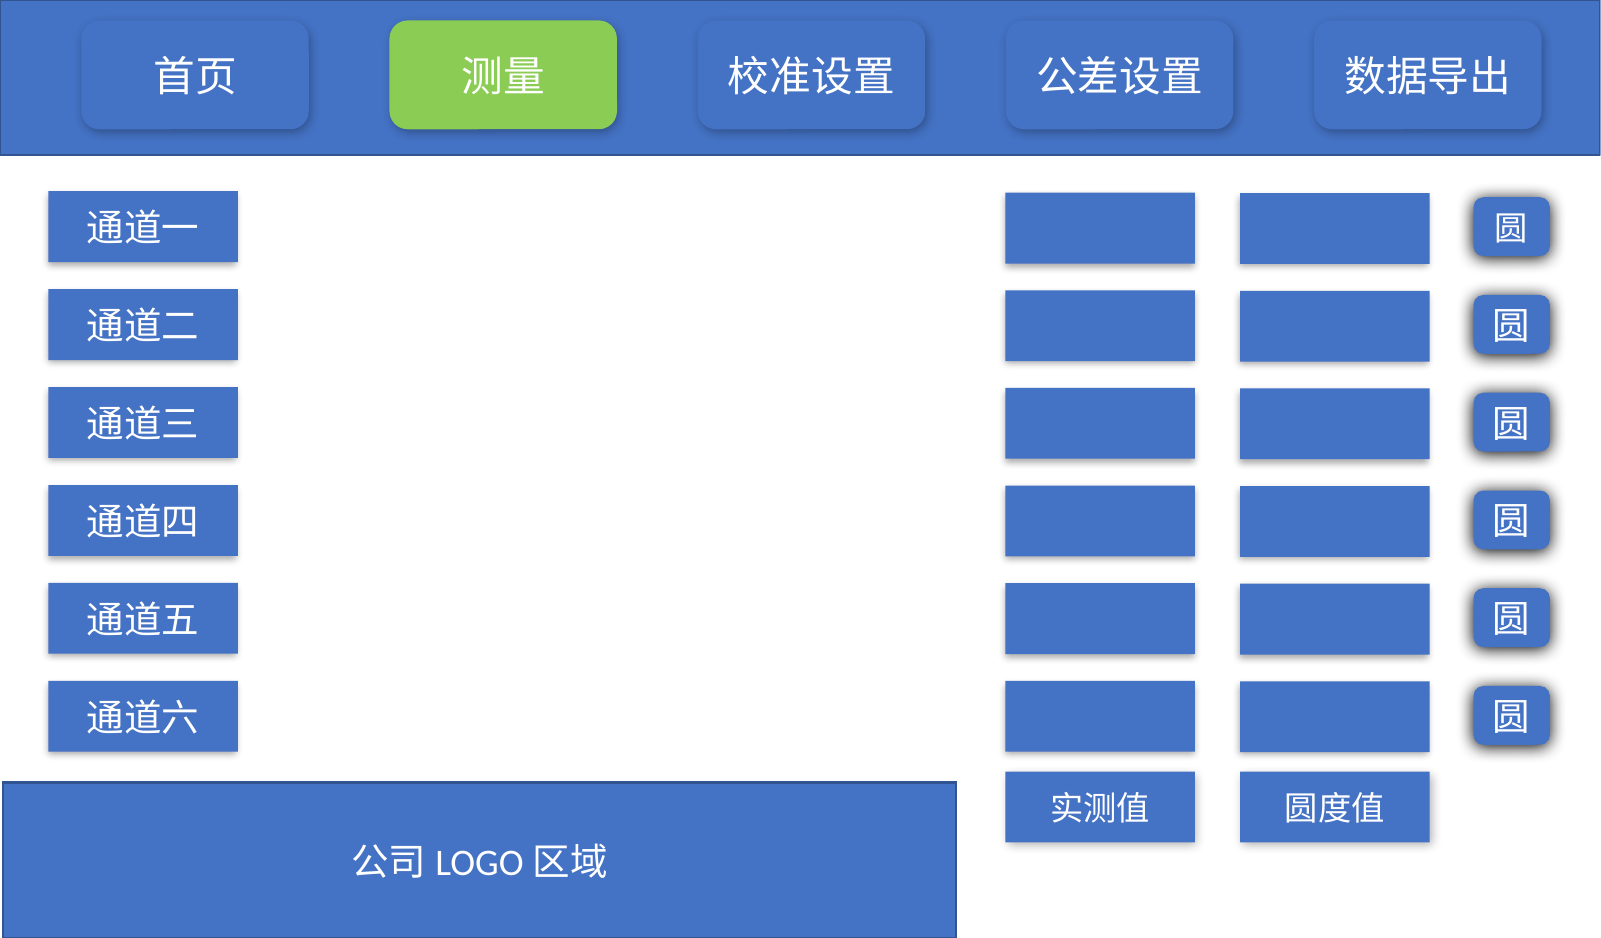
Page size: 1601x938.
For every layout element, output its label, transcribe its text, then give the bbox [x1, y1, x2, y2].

text_box 圆 [1472, 391, 1551, 453]
text_box [1004, 192, 1196, 265]
text_box [1004, 582, 1196, 655]
text_box 校准设置 [696, 19, 927, 131]
text_box 数据导出 [1313, 19, 1543, 131]
text_box [1004, 485, 1196, 557]
text_box 圆 [1472, 489, 1551, 551]
text_box 通道三 [47, 386, 239, 459]
text_box [1239, 583, 1431, 656]
text_box 通道五 [47, 582, 239, 655]
text_box 圆 [1472, 587, 1551, 649]
text_box 通道一 [47, 190, 239, 263]
text_box 测量 [388, 19, 619, 131]
text_box [0, 0, 1601, 156]
text_box [1239, 680, 1431, 753]
text_box 圆 [1472, 196, 1551, 258]
text_box 圆 [1472, 684, 1551, 746]
text_box [1239, 290, 1431, 363]
text_box 首页 [80, 19, 310, 131]
text_box [1004, 680, 1196, 753]
text_box 公司LOGO区域 [2, 781, 957, 938]
text_box 通道二 [47, 288, 239, 361]
text_box [1239, 192, 1431, 265]
text_box [1239, 485, 1431, 558]
text_box 圆度值 [1239, 771, 1431, 843]
text_box [1239, 387, 1431, 460]
text_box 通道六 [47, 680, 239, 753]
text_box 圆 [1472, 293, 1551, 355]
text_box 通道四 [47, 484, 239, 557]
text_box [1004, 289, 1196, 362]
text_box 实测值 [1004, 771, 1196, 843]
text_box 公差设置 [1004, 19, 1235, 131]
text_box [1004, 387, 1196, 460]
